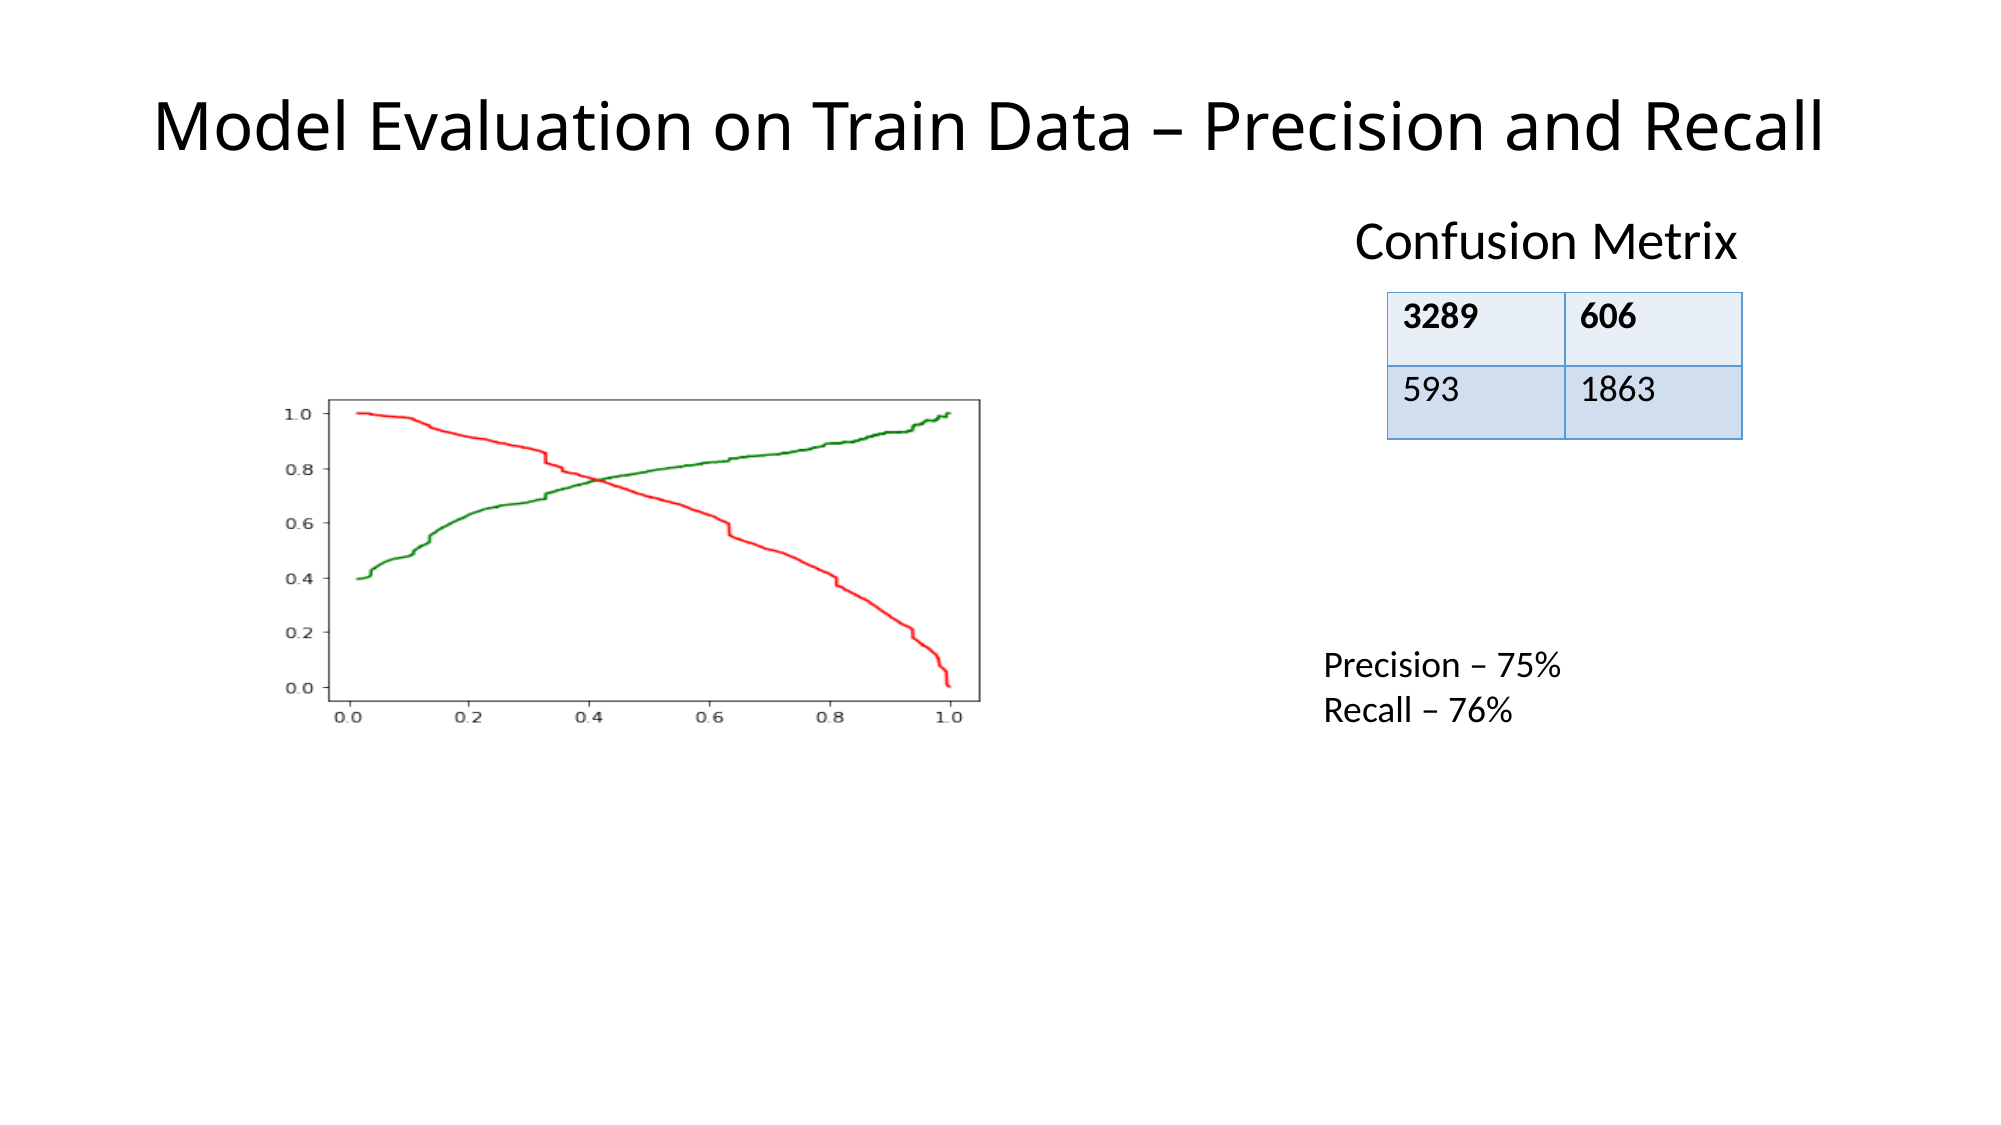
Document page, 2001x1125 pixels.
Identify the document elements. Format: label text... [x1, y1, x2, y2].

table_cell 593 [1388, 367, 1564, 438]
table_cell 1863 [1566, 367, 1741, 438]
table_header 3289 [1388, 293, 1564, 365]
picture [270, 391, 993, 734]
list Confusion Metrix [1339, 204, 1790, 279]
table_header 606 [1566, 293, 1741, 365]
text_box Precision – 75% Recall – 76% [1308, 632, 1759, 738]
title Model Evaluation on Train Data – Precision and Recall [137, 54, 1847, 203]
